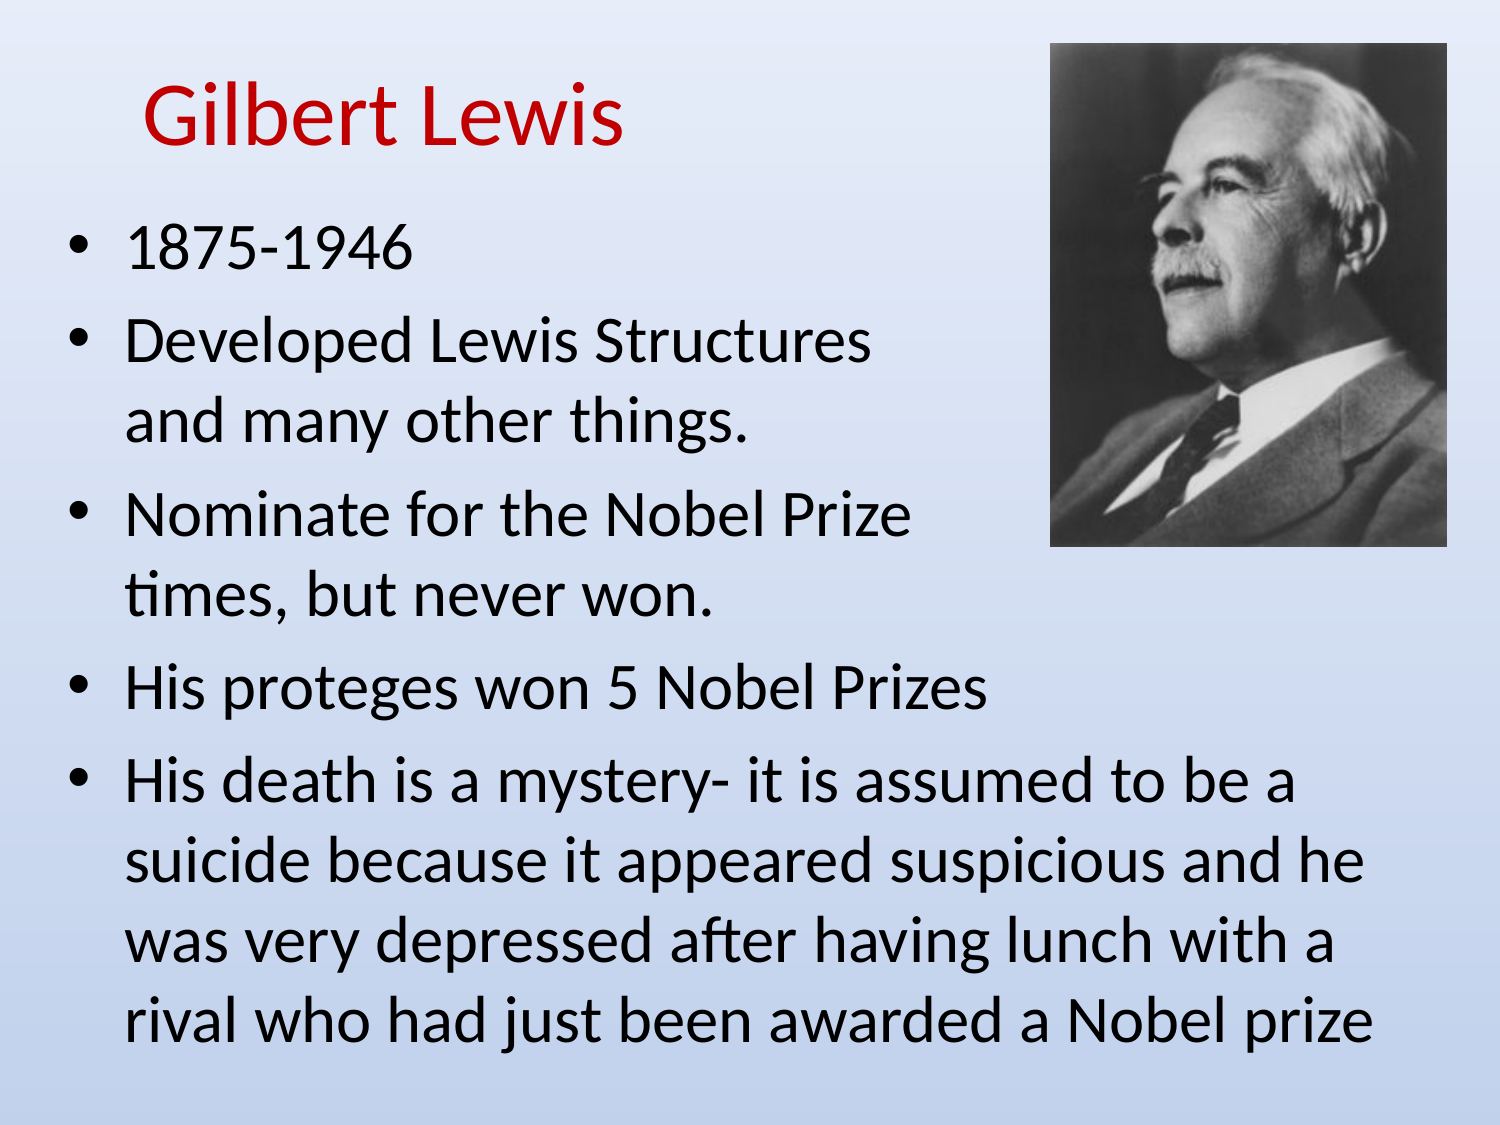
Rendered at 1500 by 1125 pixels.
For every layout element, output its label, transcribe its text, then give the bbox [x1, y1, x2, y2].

title Gilbert Lewis [46, 24, 723, 193]
picture [1049, 43, 1448, 547]
list 1875-1946 Developed Lewis Structures and many other things. Nominate for the Nobel Prize 41 times, but never won. His proteges won 5 Nobel Prizes His death is a mystery- it is assumed to be a suicide because it appeared suspicious and he was very depressed after having lunch with a rival who had just been awarded a Nobel prize [52, 195, 1404, 939]
